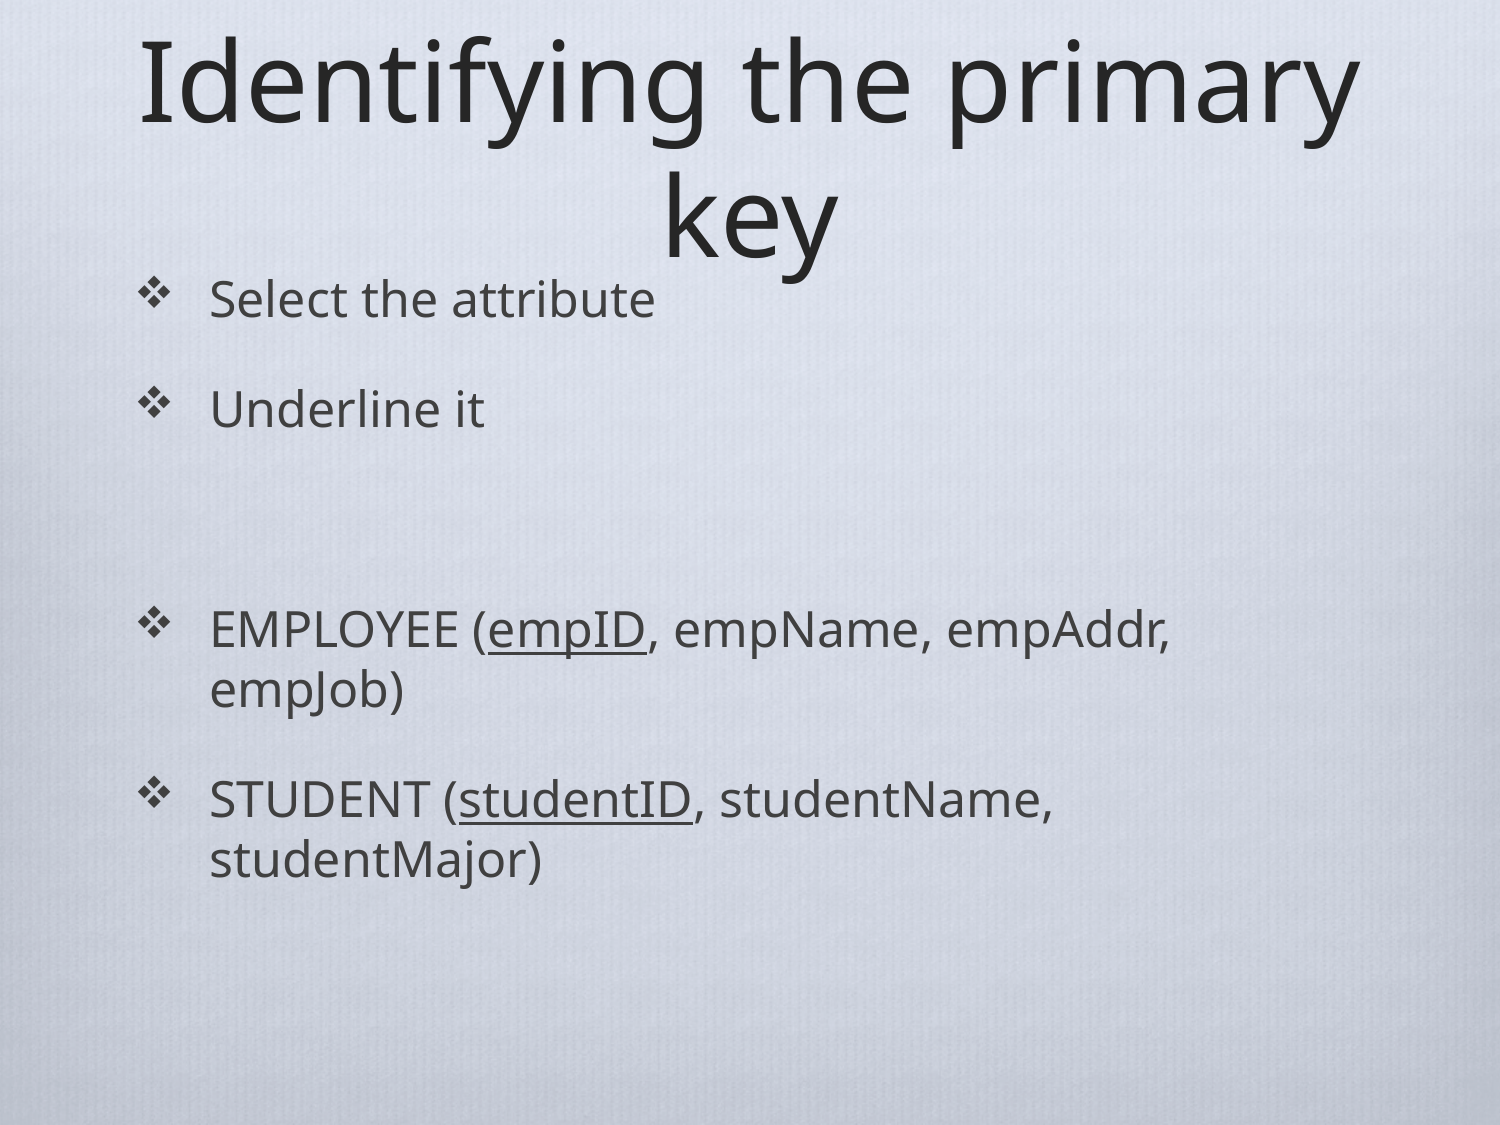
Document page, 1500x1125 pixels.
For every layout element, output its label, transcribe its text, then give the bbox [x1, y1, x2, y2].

title Identifying the primary key [119, 51, 1381, 240]
list Select the attribute Underline it EMPLOYEE (empID, empName, empAddr, empJob) STUDENT (studentID, studentName, studentMajor) [119, 260, 1381, 1011]
